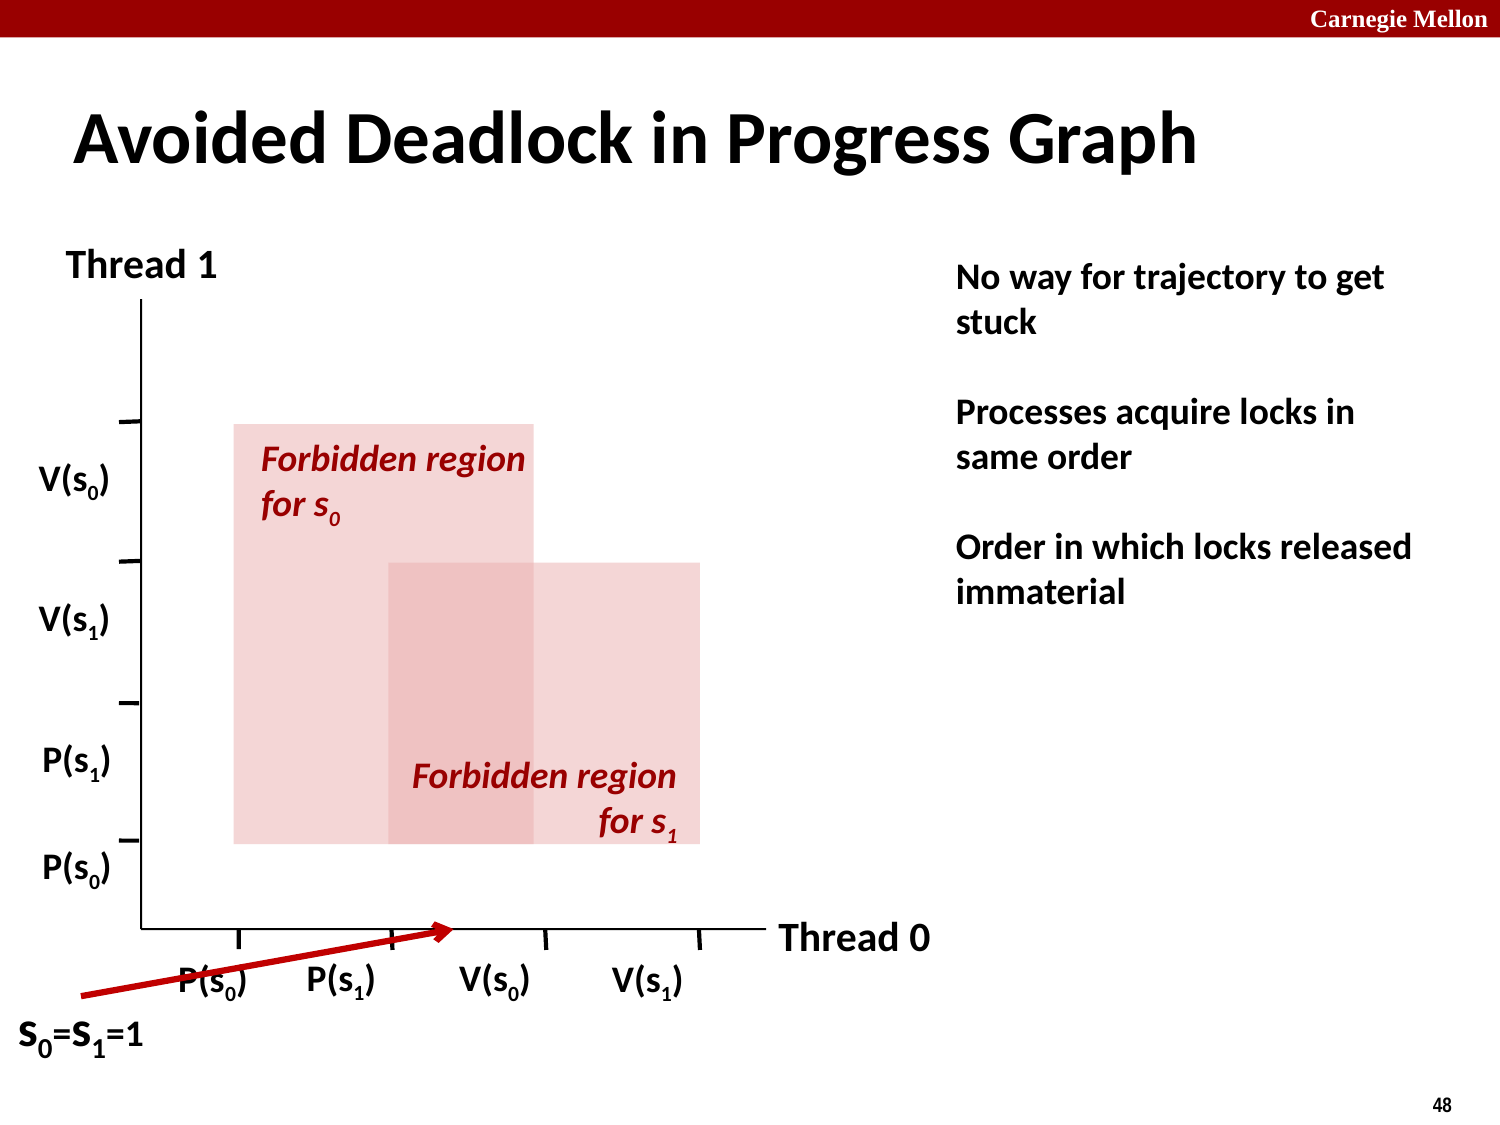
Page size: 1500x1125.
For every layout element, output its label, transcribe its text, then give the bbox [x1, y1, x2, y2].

title Avoided Deadlock in Progress Graph [58, 71, 1305, 197]
text_box [233, 424, 534, 845]
text_box Forbidden region for s1 [397, 743, 693, 855]
text_box P(s1) [291, 946, 392, 1013]
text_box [75, 934, 147, 995]
text_box s0=s1=1 [3, 996, 159, 1065]
text_box Thread 0 [763, 901, 946, 967]
text_box V(s1) [23, 586, 126, 652]
text_box P(s1) [27, 727, 127, 794]
text_box V(s0) [23, 446, 126, 513]
text_box [388, 562, 700, 845]
text_box P(s0) [163, 967, 263, 1014]
text_box V(s1) [597, 947, 699, 1014]
text_box V(s0) [444, 946, 549, 1013]
text_box P(s0) [163, 947, 263, 978]
text_box No way for trajectory to get stuck Processes acquire locks in same order Order in which locks released immaterial [941, 252, 1451, 613]
text_box P(s0) [27, 834, 127, 901]
text_box Forbidden region for s0 [246, 426, 542, 538]
text_box Thread 1 [50, 229, 233, 294]
